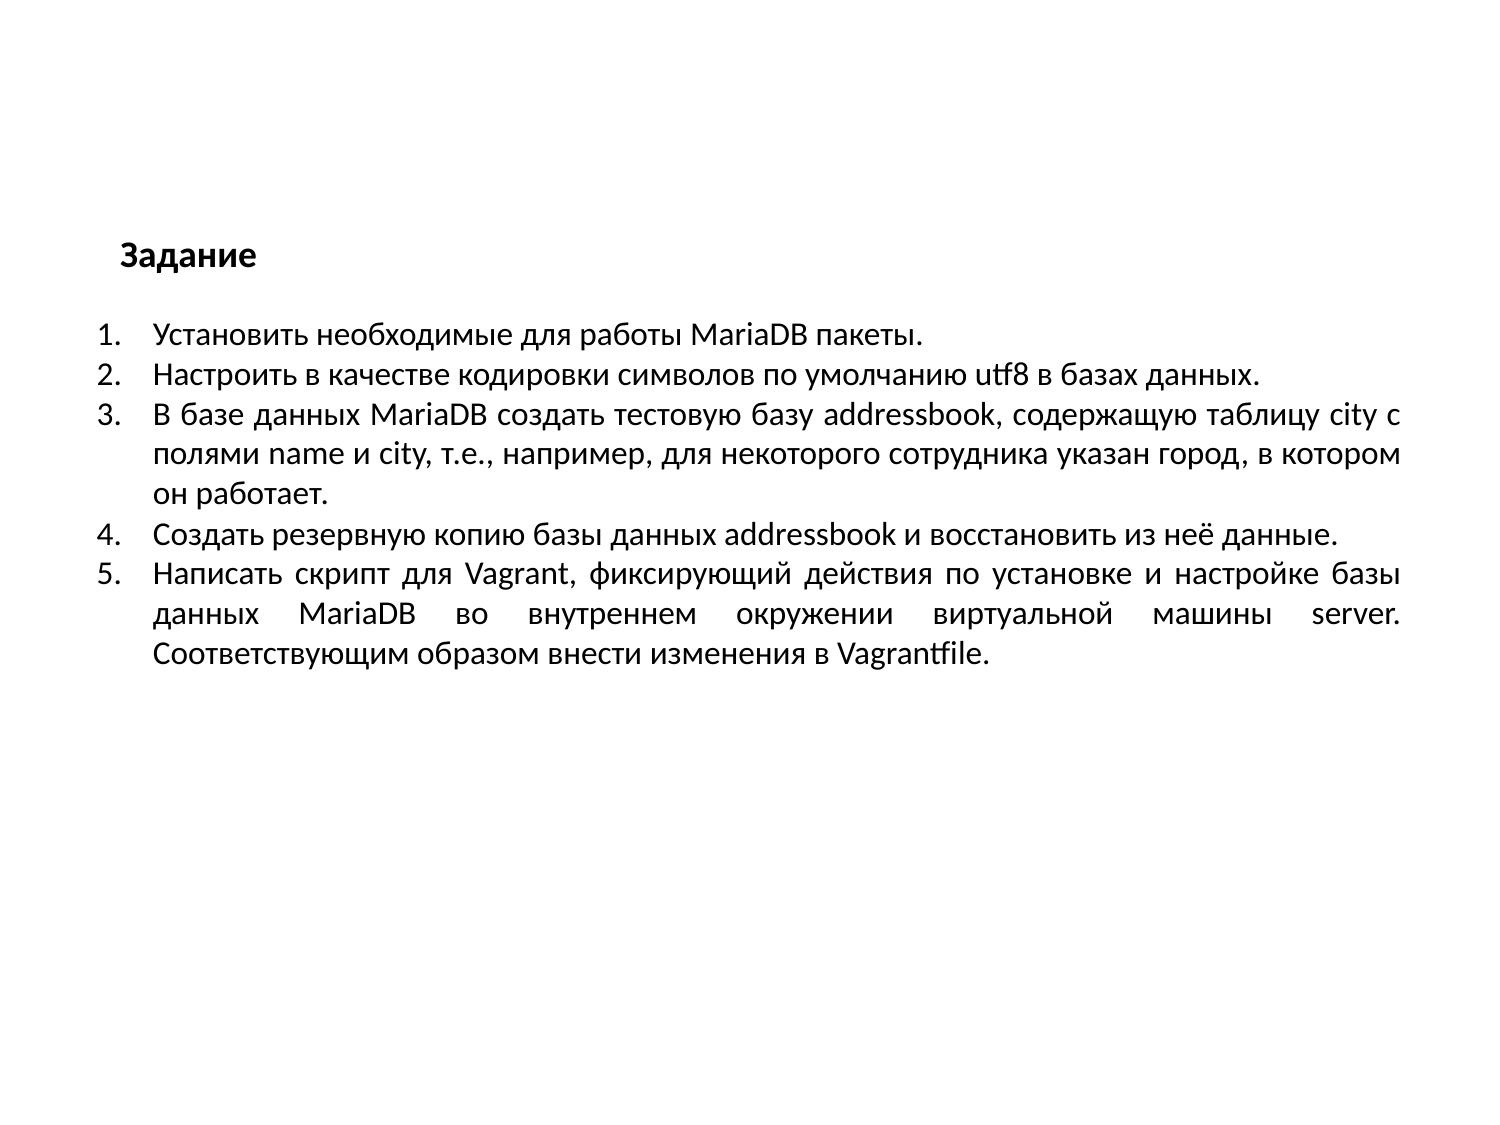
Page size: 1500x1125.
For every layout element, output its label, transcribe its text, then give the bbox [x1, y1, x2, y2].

text_box Задание [105, 222, 352, 283]
text_box Установить необходимые для работы MariaDB пакеты. Настроить в качестве кодировки символов по умолчанию utf8 в базах данных. В базе данных MariaDB создать тестовую базу addressbook, содержащую таблицу city с полями name и city, т.е., например, для некоторого сотрудника указан город, в котором он работает. Создать резервную копию базы данных addressbook и восстановить из неё данные. Написать скрипт для Vagrant, фиксирующий действия по установке и настройке базы данных MariaDB во внутреннем окружении виртуальной машины server. Соответствующим образом внести изменения в Vagrantfile. [81, 304, 1418, 719]
